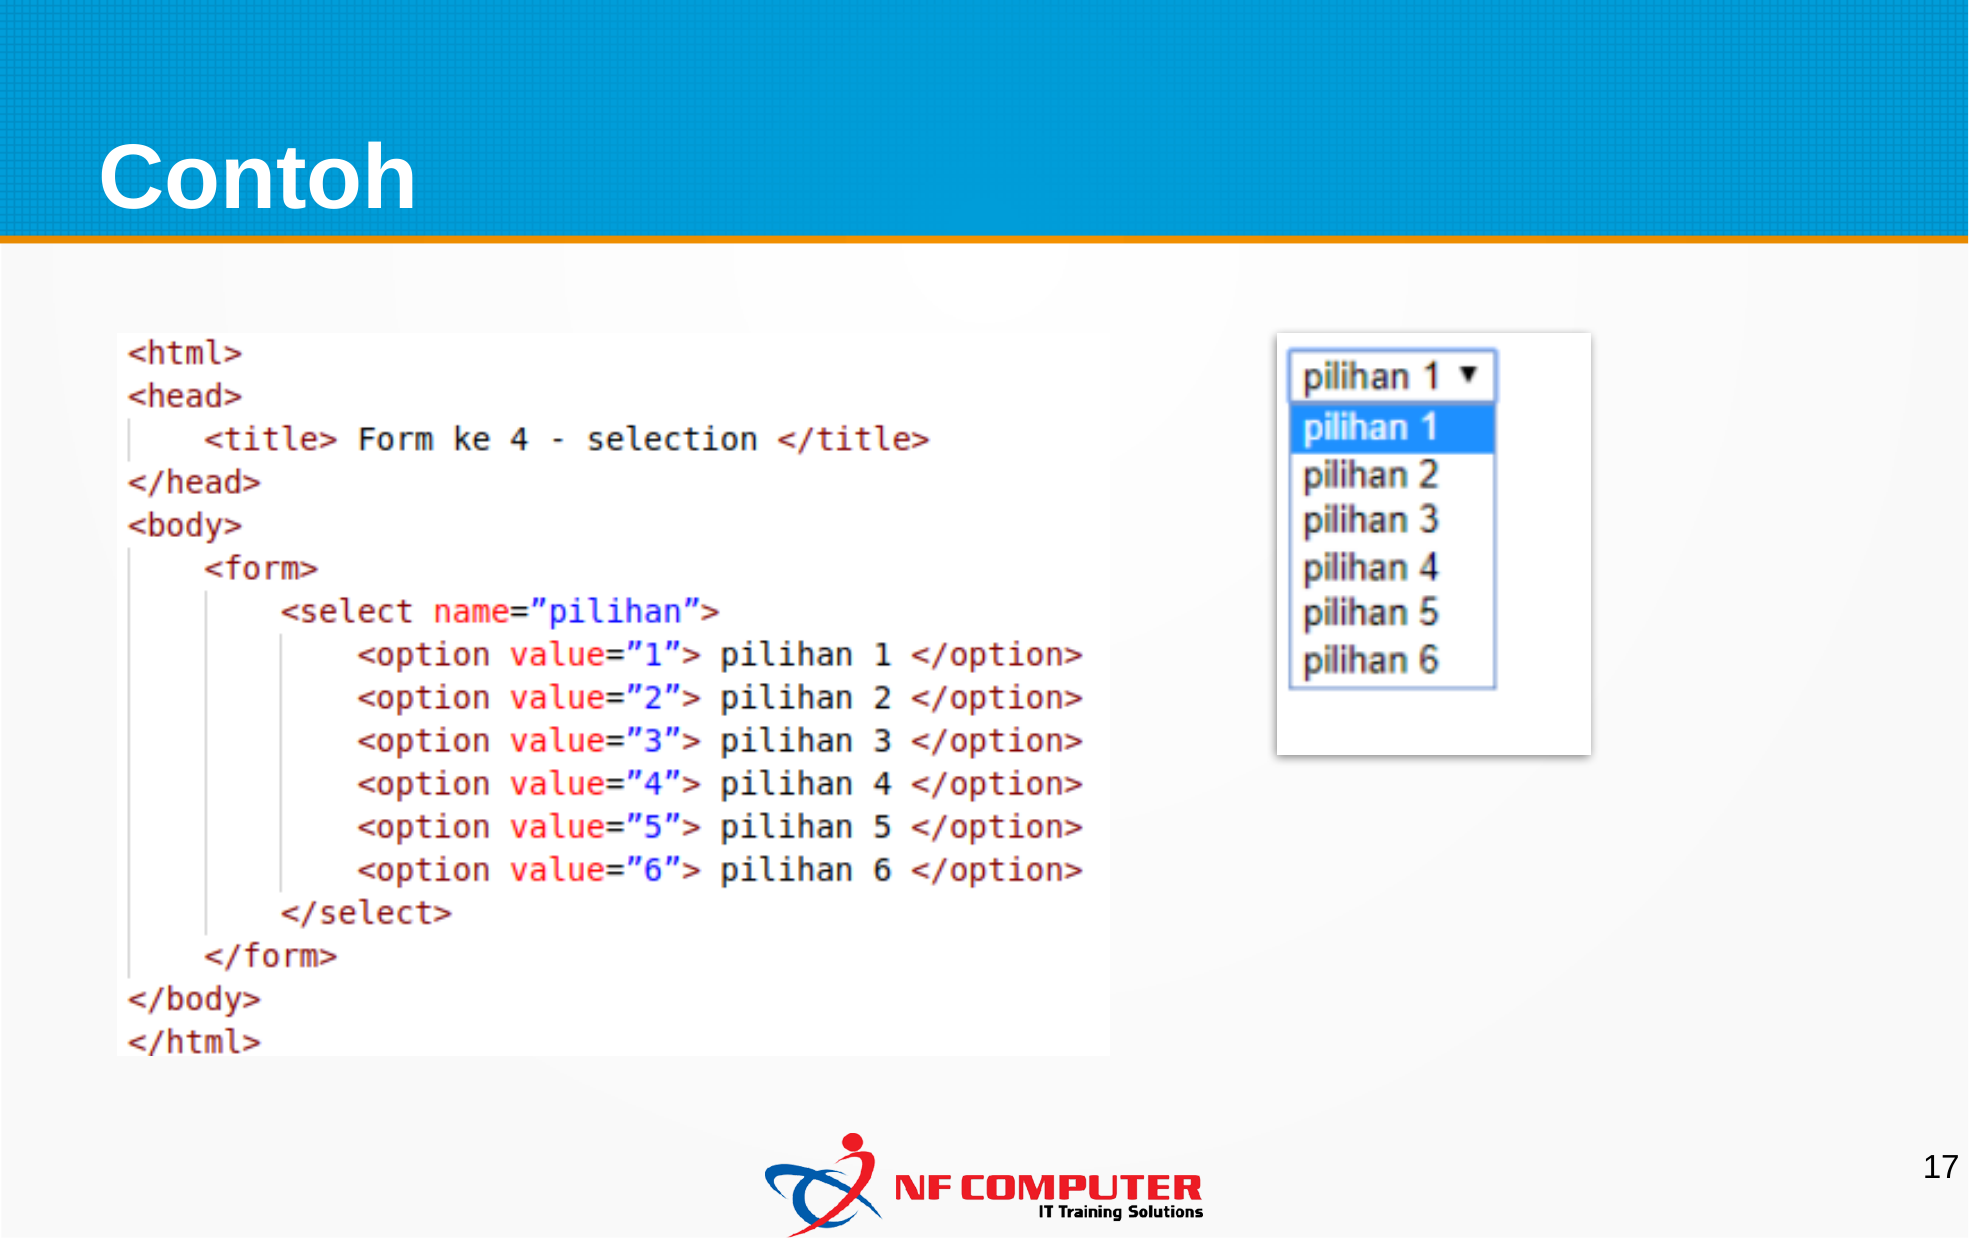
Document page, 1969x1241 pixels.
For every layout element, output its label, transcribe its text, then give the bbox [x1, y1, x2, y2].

text_box Contoh [98, 19, 1870, 227]
text_box [69, 291, 1870, 1056]
picture [0, 236, 1969, 1241]
slide_number 17 [1841, 1145, 1960, 1241]
